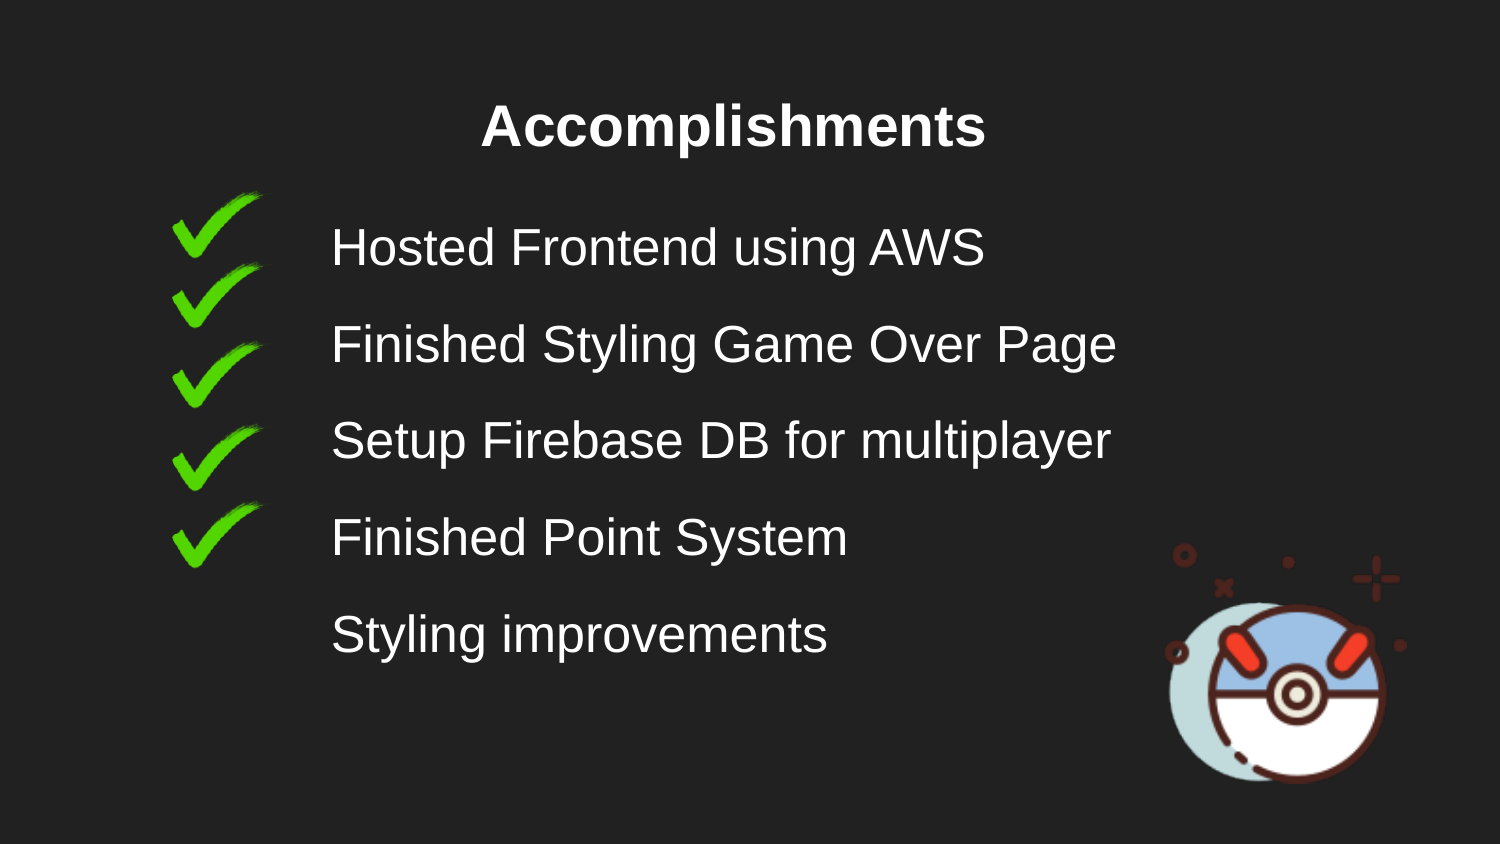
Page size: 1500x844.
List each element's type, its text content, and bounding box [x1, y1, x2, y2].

picture [169, 338, 272, 410]
title Accomplishments [51, 72, 1449, 167]
list Hosted Frontend using AWS Finished Styling Game Over Page Setup Firebase DB for multiplayer Finished Point System Styling improvements [51, 189, 1449, 750]
picture [1165, 542, 1407, 784]
picture [169, 421, 272, 493]
picture [169, 188, 272, 330]
picture [169, 498, 272, 570]
